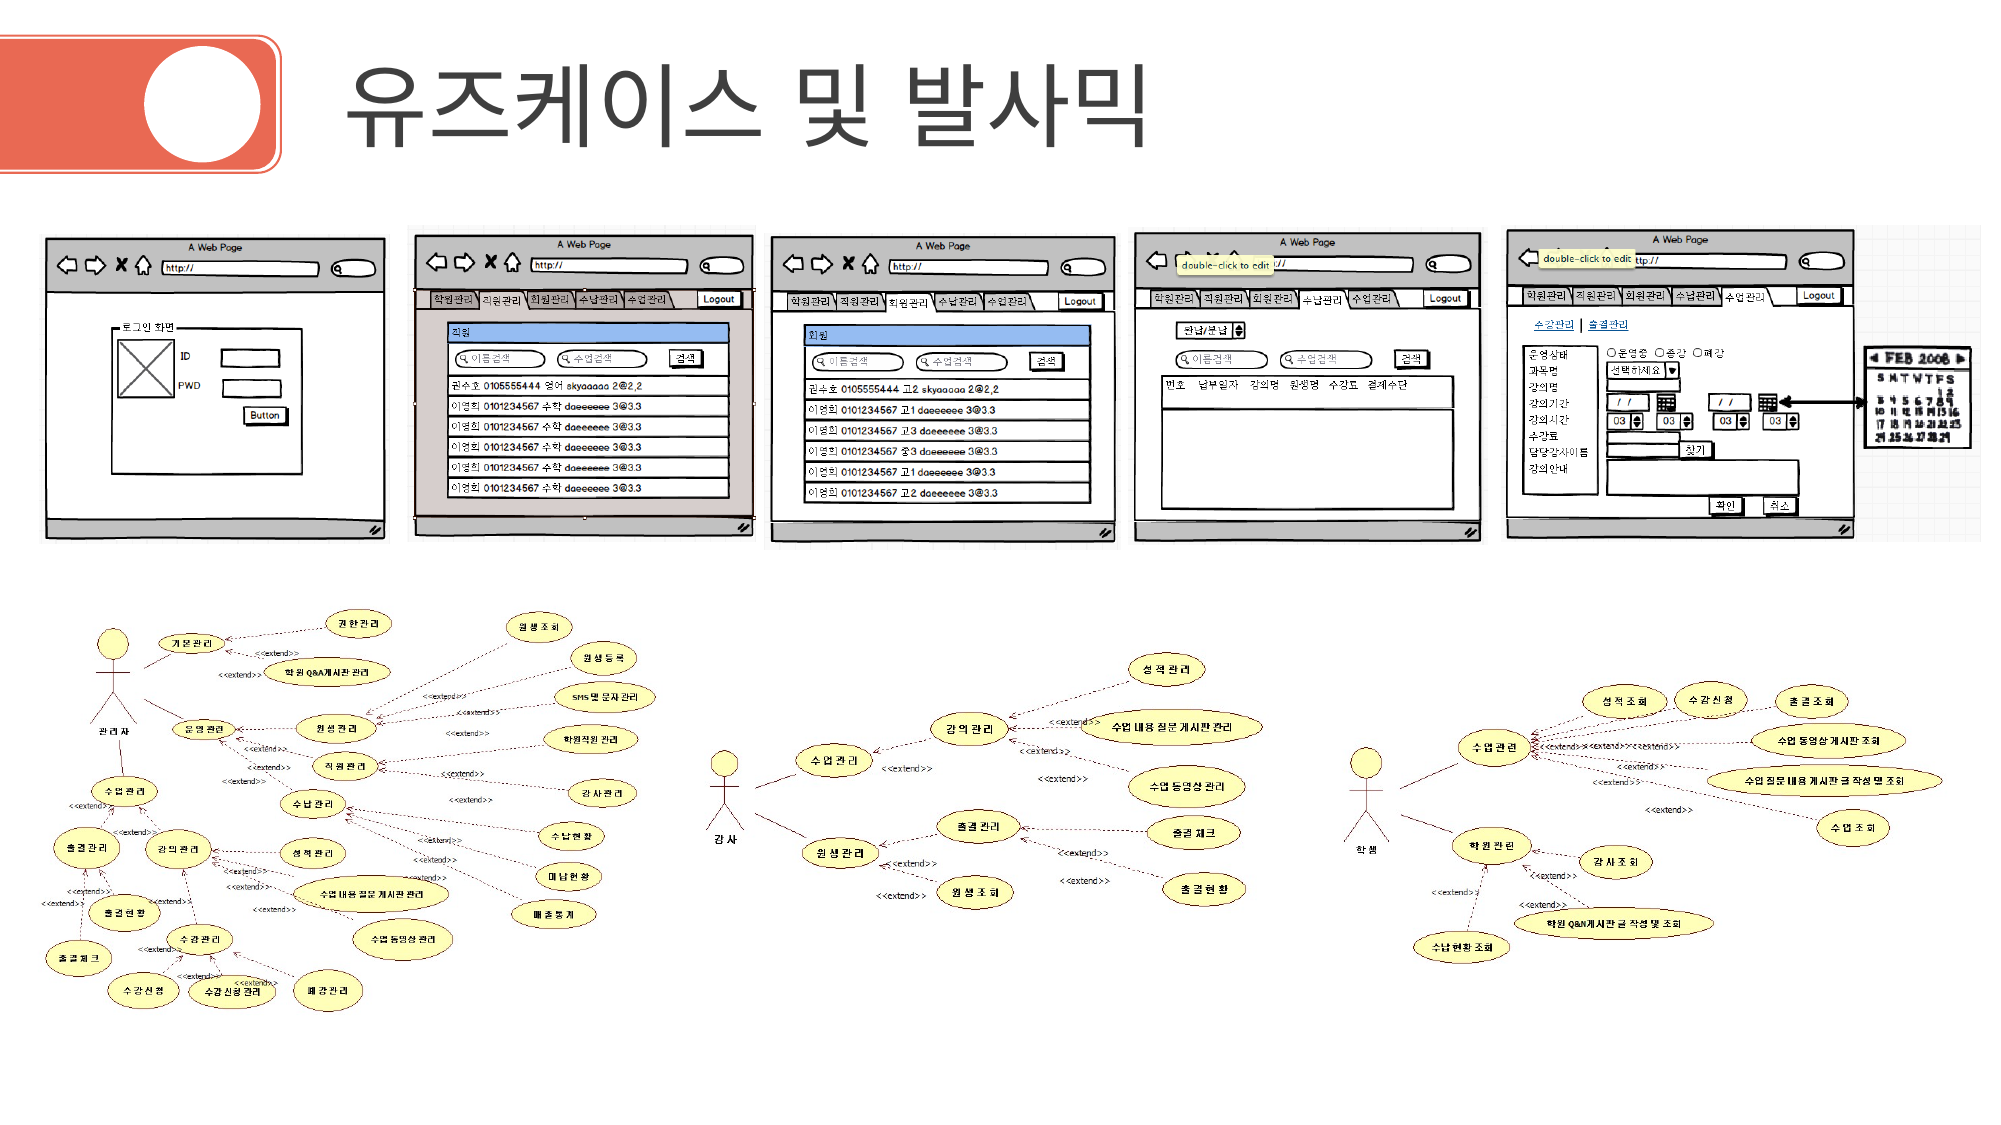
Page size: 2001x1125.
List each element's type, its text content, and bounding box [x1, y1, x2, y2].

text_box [0, 35, 281, 173]
picture [764, 233, 1121, 550]
picture [1318, 666, 1957, 978]
text_box 유즈케이스 및 발사믹 [329, 41, 1171, 167]
picture [39, 234, 390, 544]
picture [27, 595, 669, 1025]
picture [679, 636, 1278, 925]
picture [407, 225, 756, 542]
picture [1127, 227, 1488, 545]
picture [1501, 225, 1981, 542]
